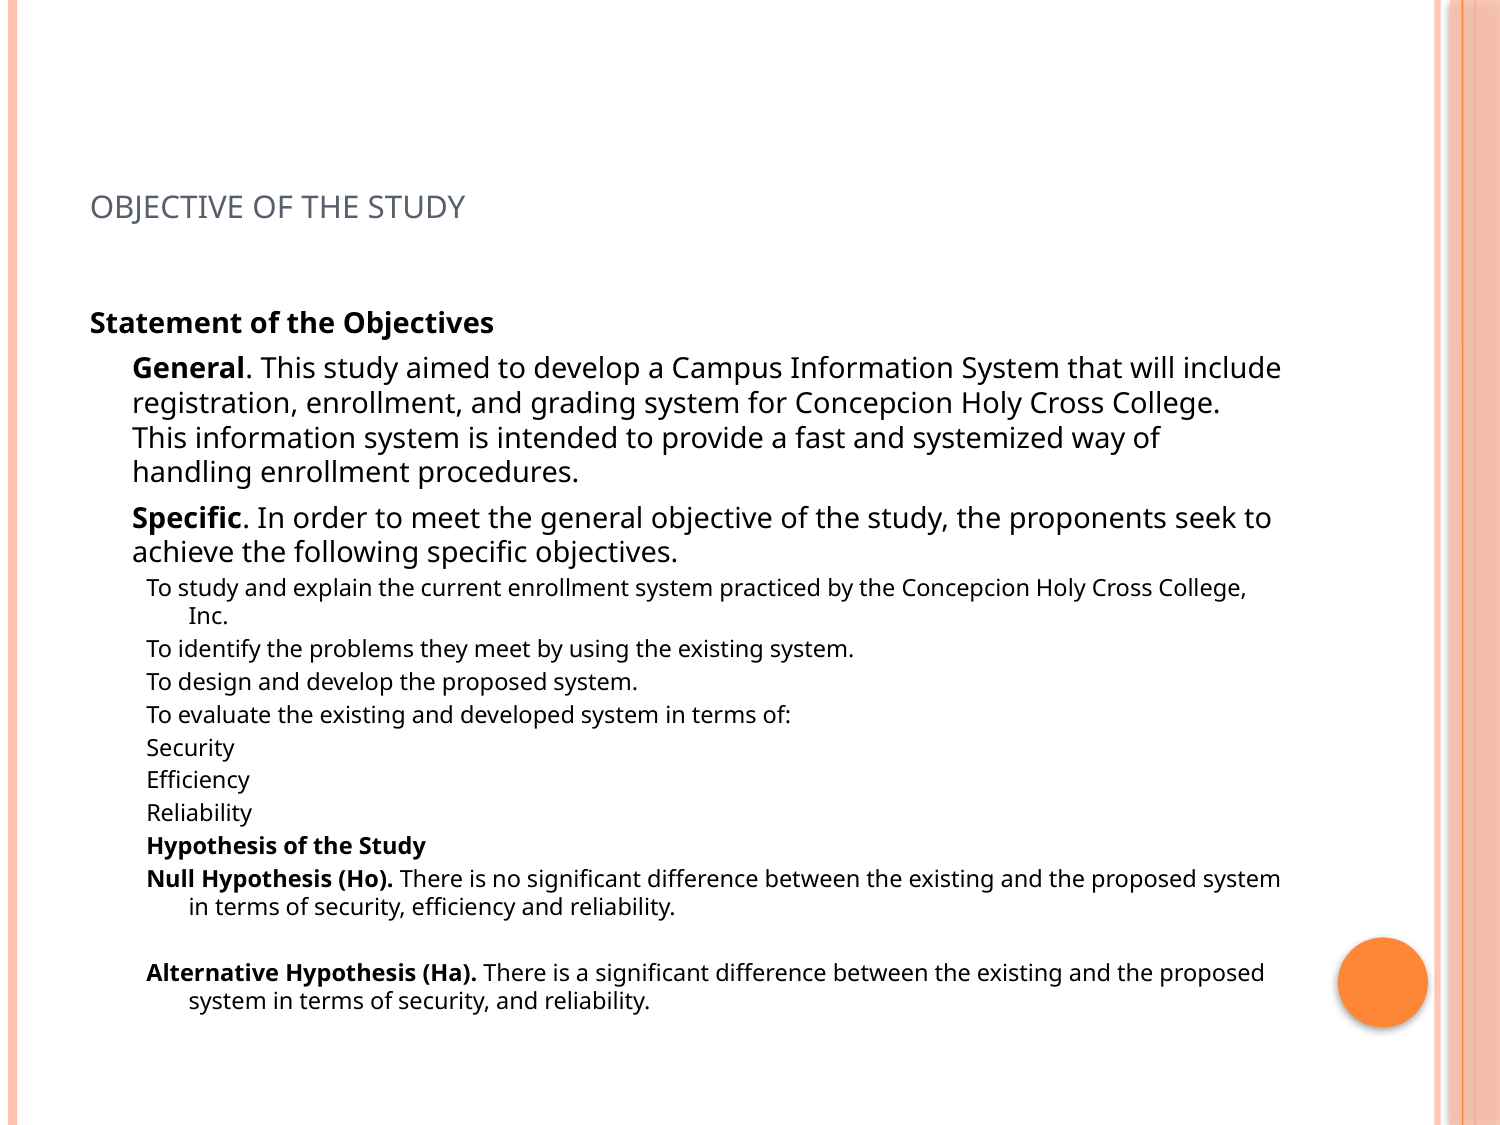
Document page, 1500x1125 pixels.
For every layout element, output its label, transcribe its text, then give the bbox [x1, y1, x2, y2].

title Objective of the study [75, 45, 1300, 233]
list Statement of the Objectives General. This study aimed to develop a Campus Information System that will include registration, enrollment, and grading system for Concepcion Holy Cross College. This information system is intended to provide a fast and systemized way of handling enrollment procedures. Specific. In order to meet the general objective of the study, the proponents seek to achieve the following specific objectives. To study and explain the current enrollment system practiced by the Concepcion Holy Cross College, Inc. To identify the problems they meet by using the existing system. To design and develop the proposed system. To evaluate the existing and developed system in terms of: Security Efficiency Reliability Hypothesis of the Study Null Hypothesis (Ho). There is no significant difference between the existing and the proposed system in terms of security, efficiency and reliability. Alternative Hypothesis (Ha). There is a significant difference between the existing and the proposed system in terms of security, and reliability. [75, 262, 1300, 1062]
